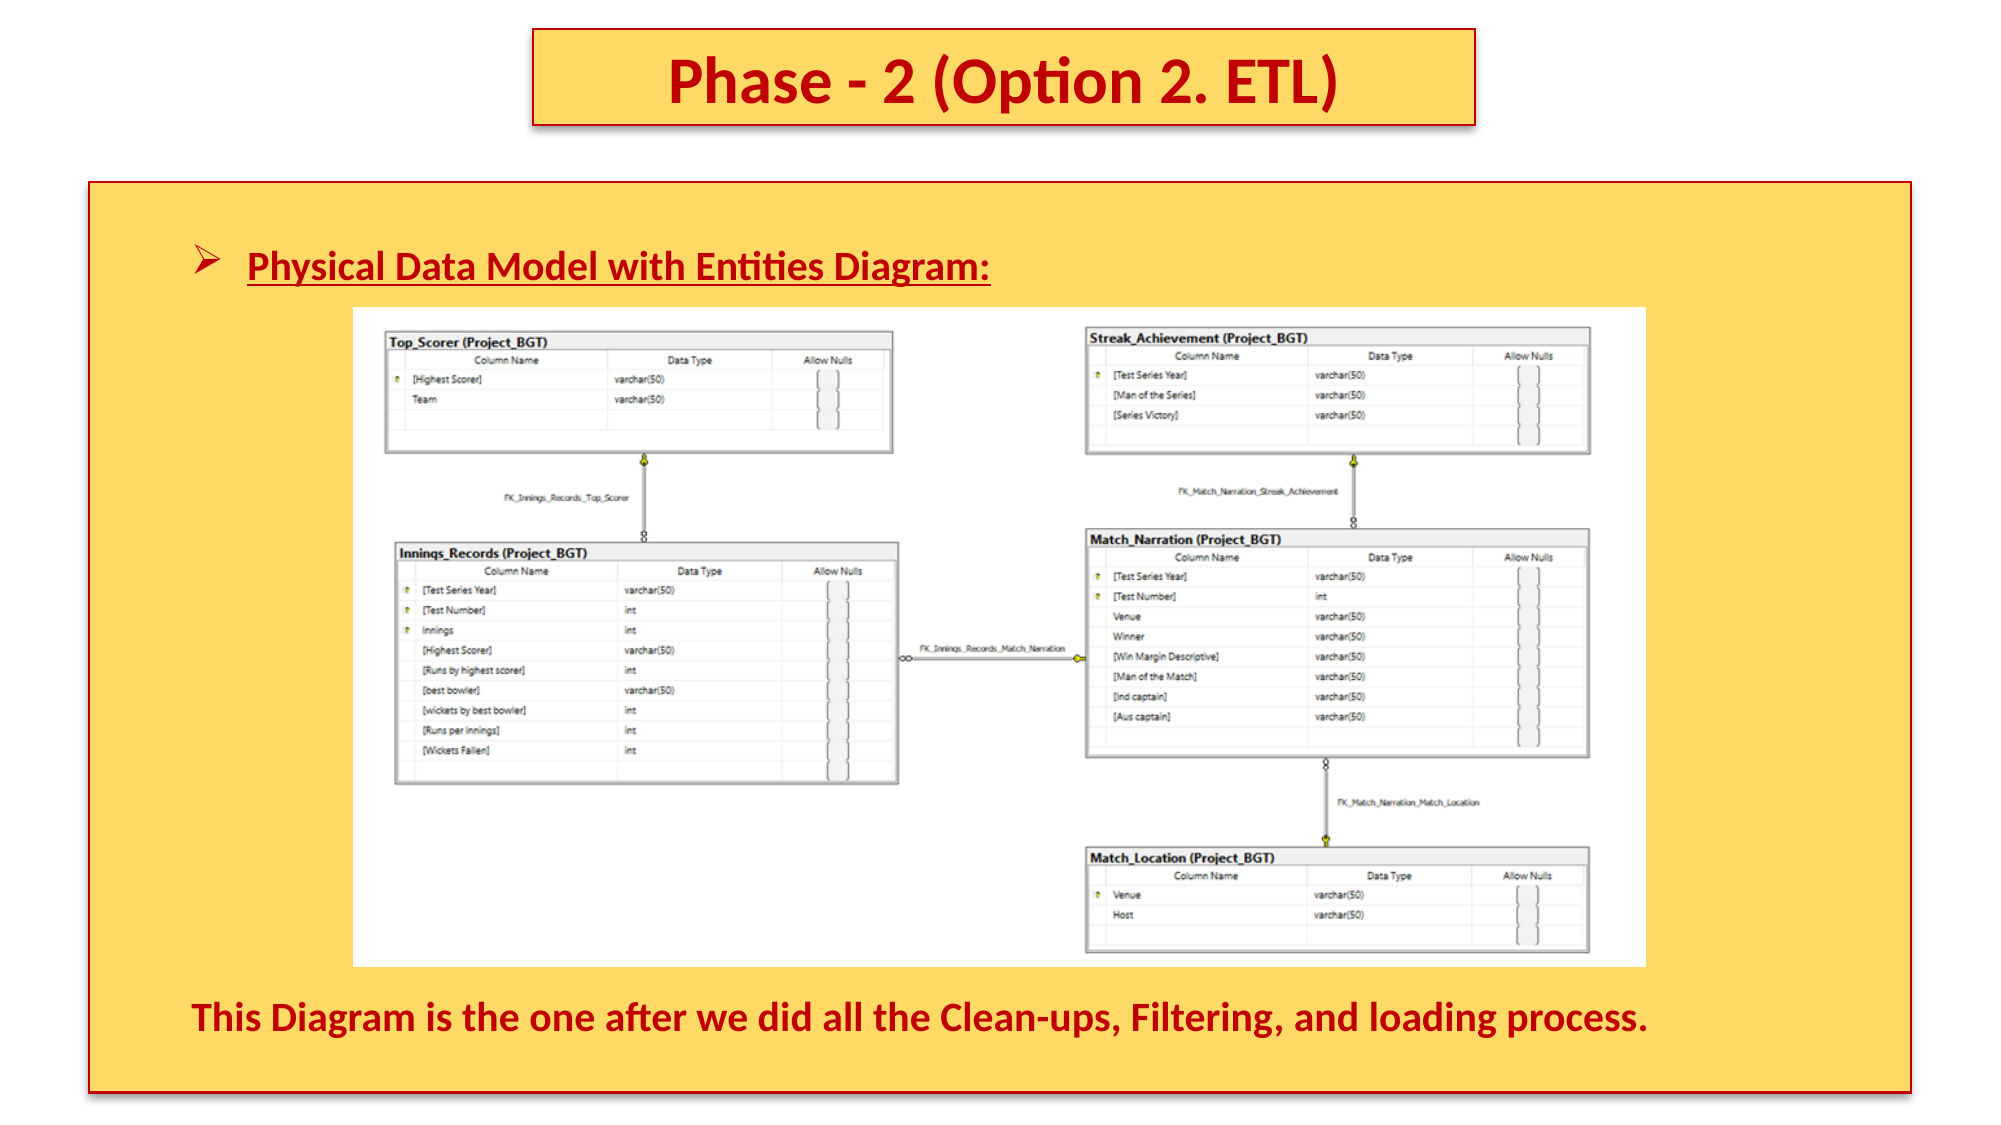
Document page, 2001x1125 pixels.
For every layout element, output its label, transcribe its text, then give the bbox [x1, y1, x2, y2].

text_box Physical Data Model with Entities Diagram: This Diagram is the one after we did all the Clean-ups, Filtering, and loading process. [88, 181, 1912, 1094]
picture [353, 307, 1646, 968]
text_box Phase - 2 (Option 2. ETL) [532, 28, 1476, 126]
